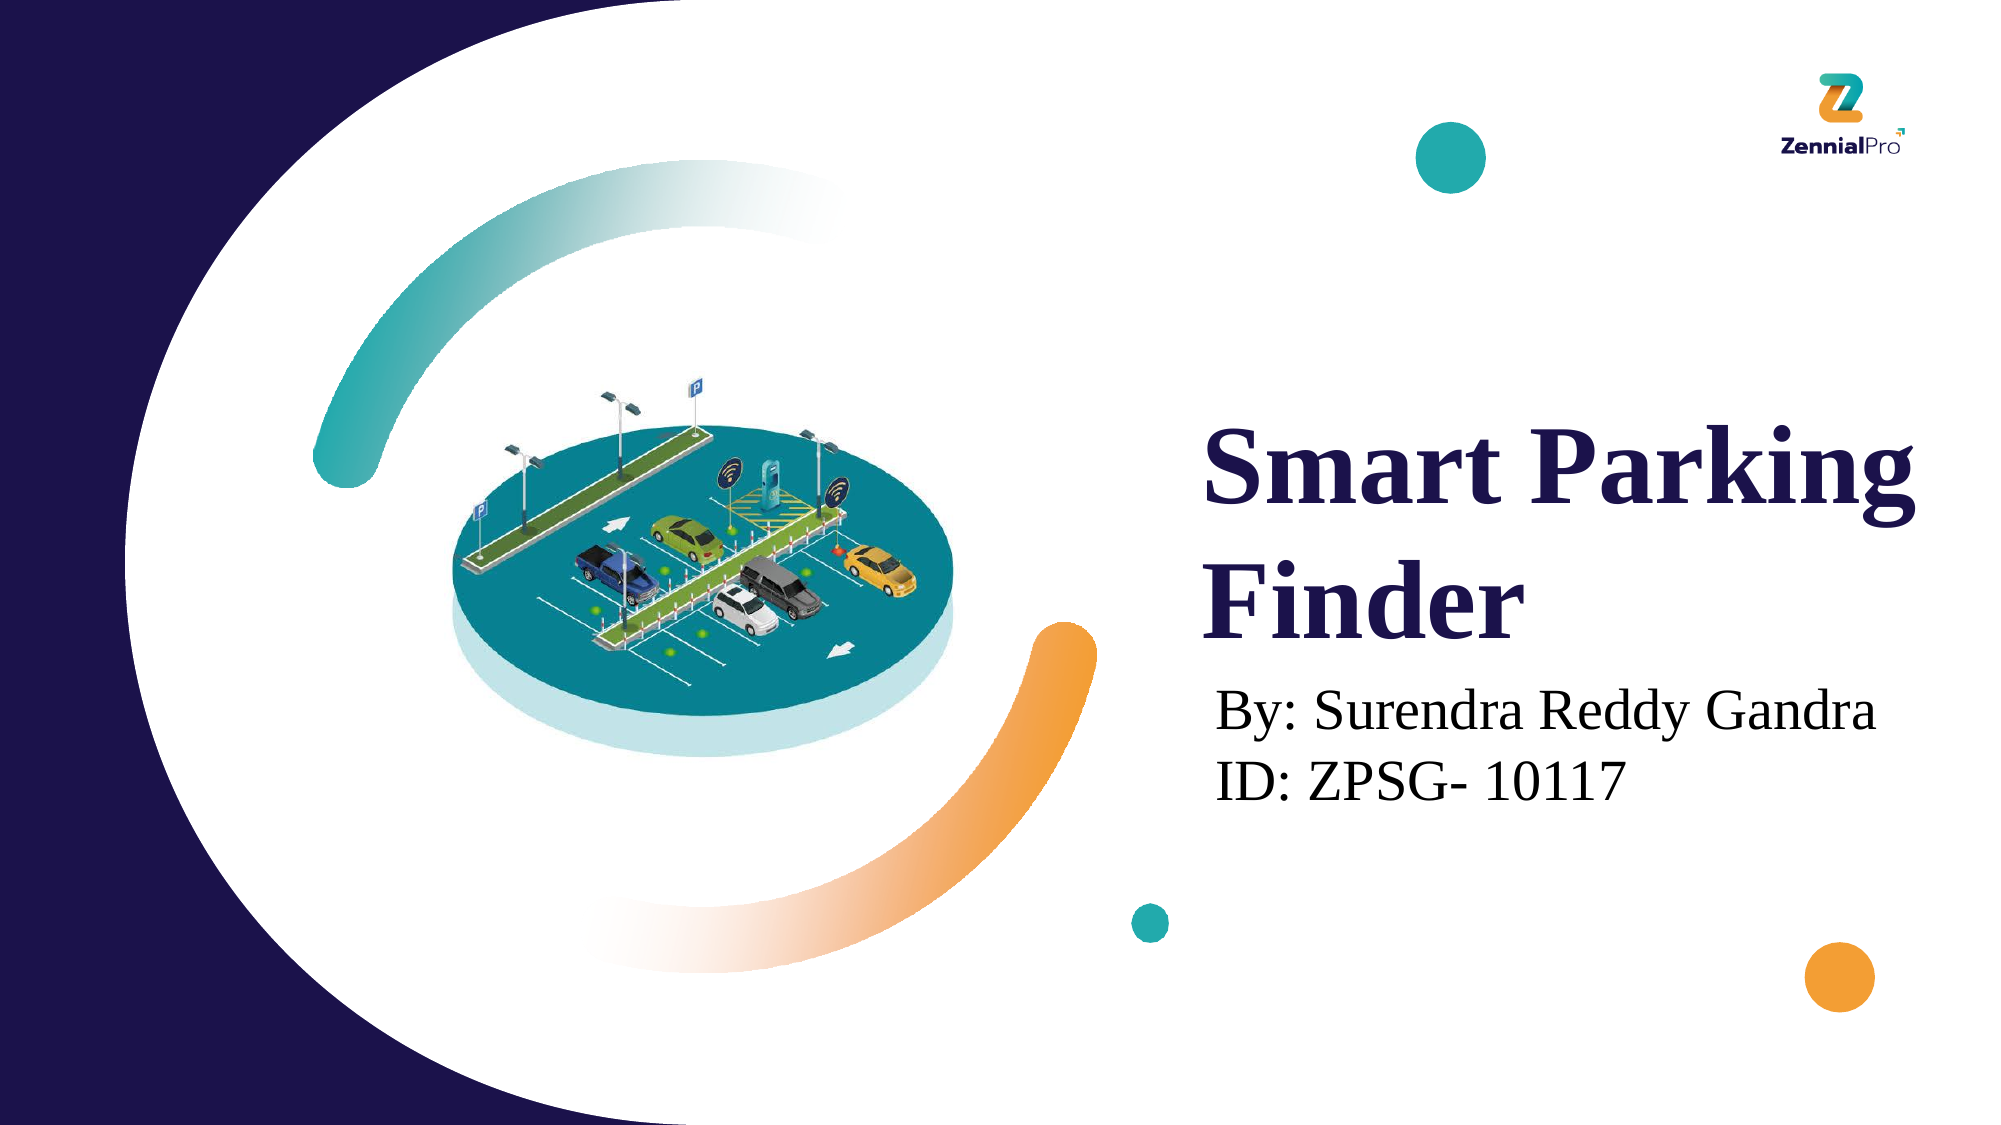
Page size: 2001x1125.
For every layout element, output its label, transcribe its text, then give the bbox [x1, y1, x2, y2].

picture [1780, 72, 1905, 154]
text_box [1415, 121, 1486, 194]
text_box By: Surendra Reddy Gandra ID: ZPSG- 10117 [1278, 664, 2000, 819]
title Smart Parking Finder [1278, 310, 1966, 661]
picture [443, 371, 961, 767]
text_box [1804, 942, 1876, 1013]
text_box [0, 0, 1276, 1125]
